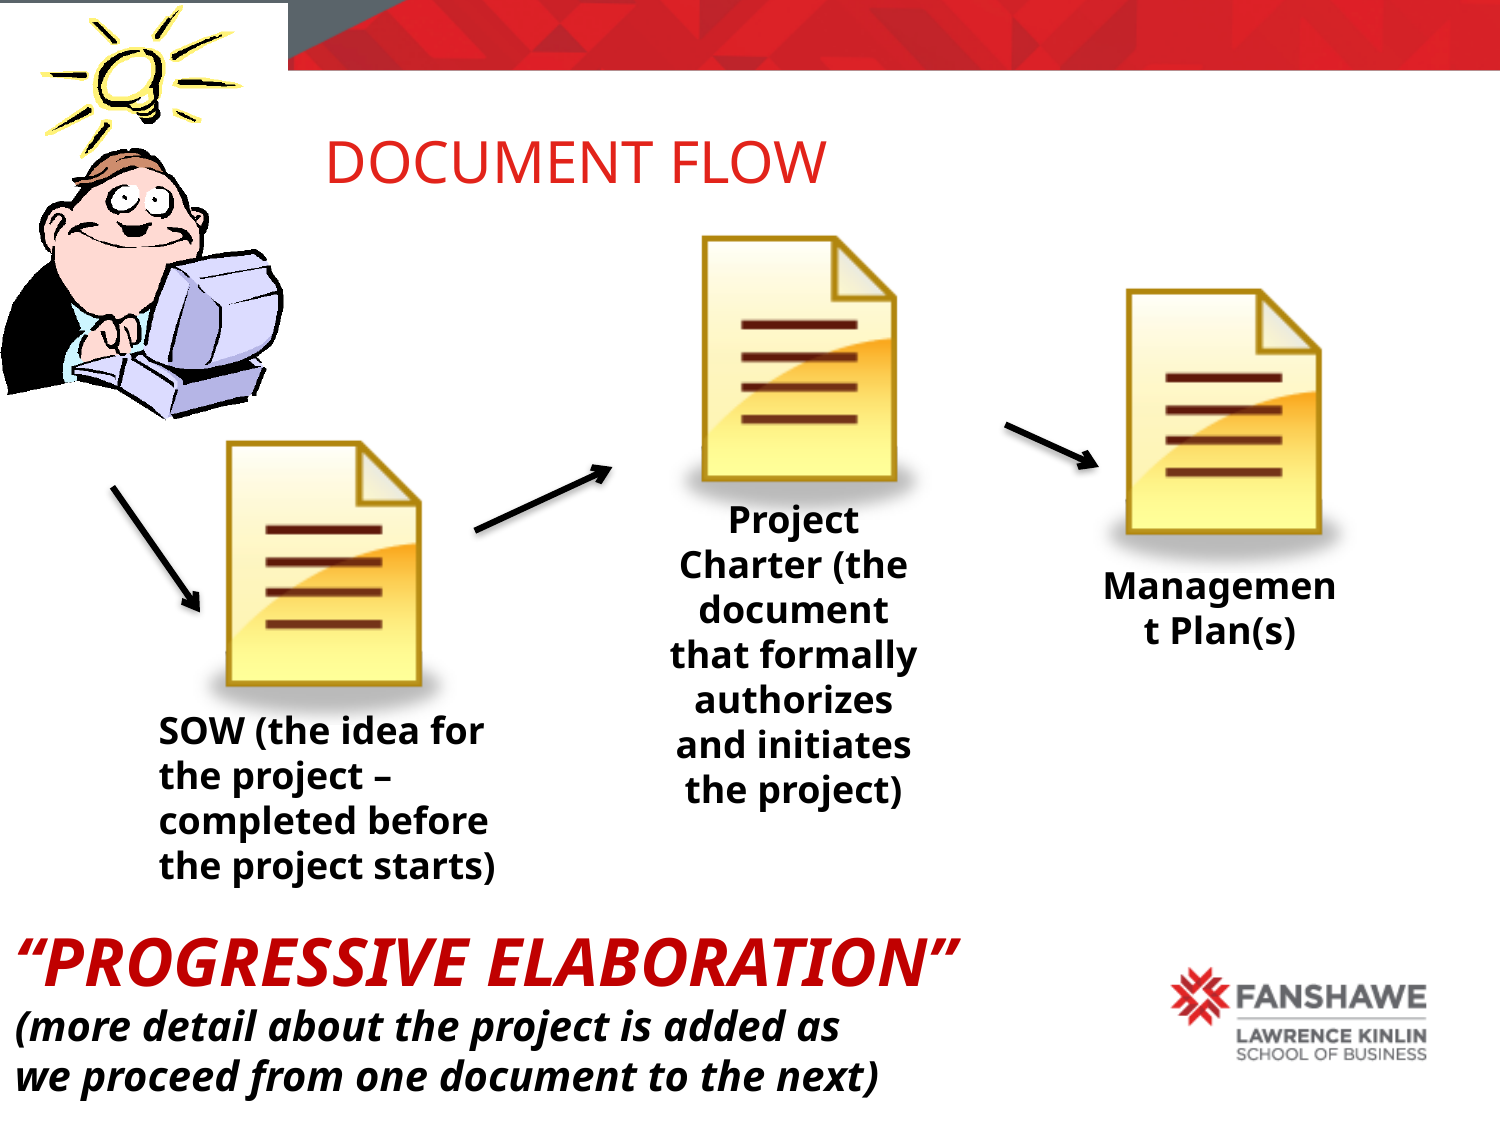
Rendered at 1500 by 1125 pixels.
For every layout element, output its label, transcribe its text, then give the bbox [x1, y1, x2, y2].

text_box Project Charter (the document that formally authorizes and initiates the project) [650, 526, 938, 819]
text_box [474, 466, 613, 531]
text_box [1004, 424, 1100, 468]
title Document flow [324, 7, 1372, 195]
picture [0, 0, 1500, 726]
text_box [112, 486, 201, 613]
text_box “PROGRESSIVE ELABORATION” (more detail about the project is added as we proceed from one document to the next) [0, 912, 994, 1108]
text_box Management Plan(s) [1084, 581, 1355, 660]
picture [1074, 272, 1376, 573]
text_box SOW (the idea for the project – completed before the project starts) [143, 699, 563, 895]
picture [0, 907, 1500, 1125]
picture [649, 219, 951, 520]
